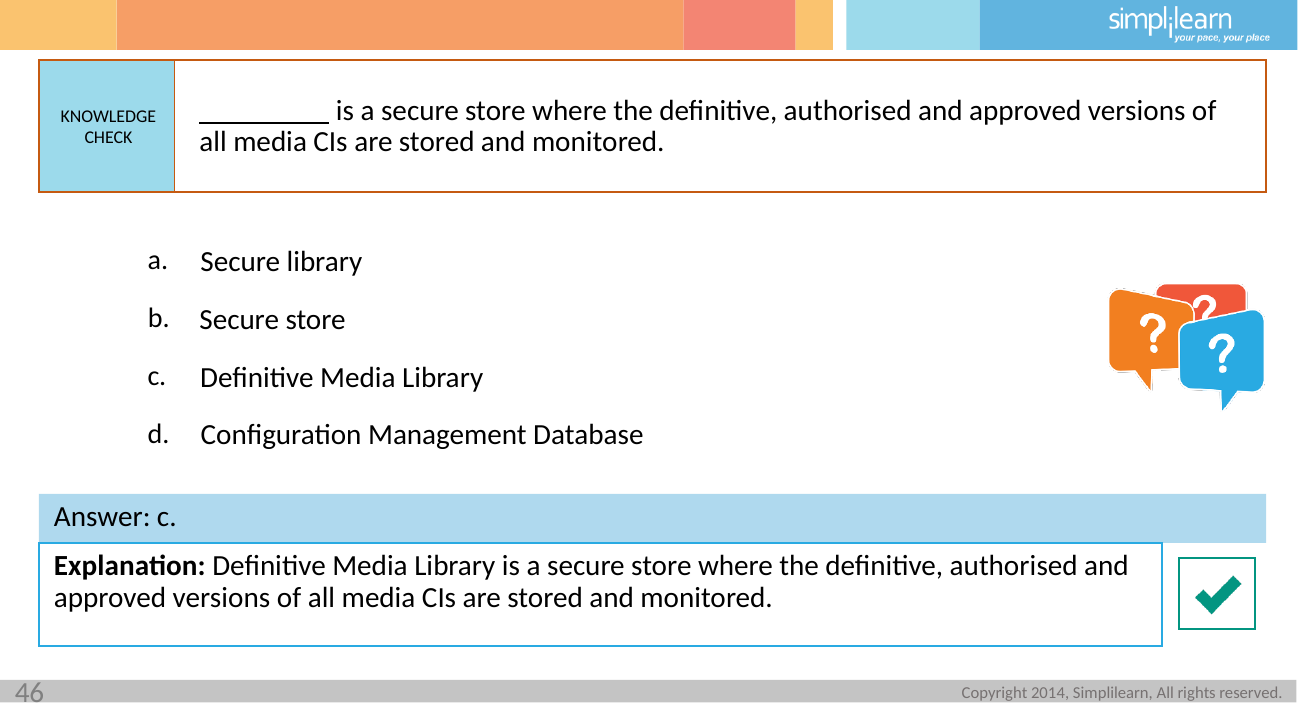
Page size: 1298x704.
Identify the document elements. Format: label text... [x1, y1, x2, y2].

picture [1107, 0, 1270, 47]
list Answer: c. [39, 493, 1267, 542]
list is a secure store where the definitive, authorised and approved versions of all media CIs are stored and monitored. [184, 71, 1254, 182]
list Secure store [184, 296, 1084, 343]
list Configuration Management Database [185, 412, 1084, 458]
list Definitive Media Library [185, 354, 1084, 400]
picture [1107, 282, 1265, 412]
list Secure library [185, 239, 1084, 285]
list Explanation: Definitive Media Library is a secure store where the definitive, authorised and approved versions of all media CIs are stored and monitored. [39, 542, 1267, 646]
